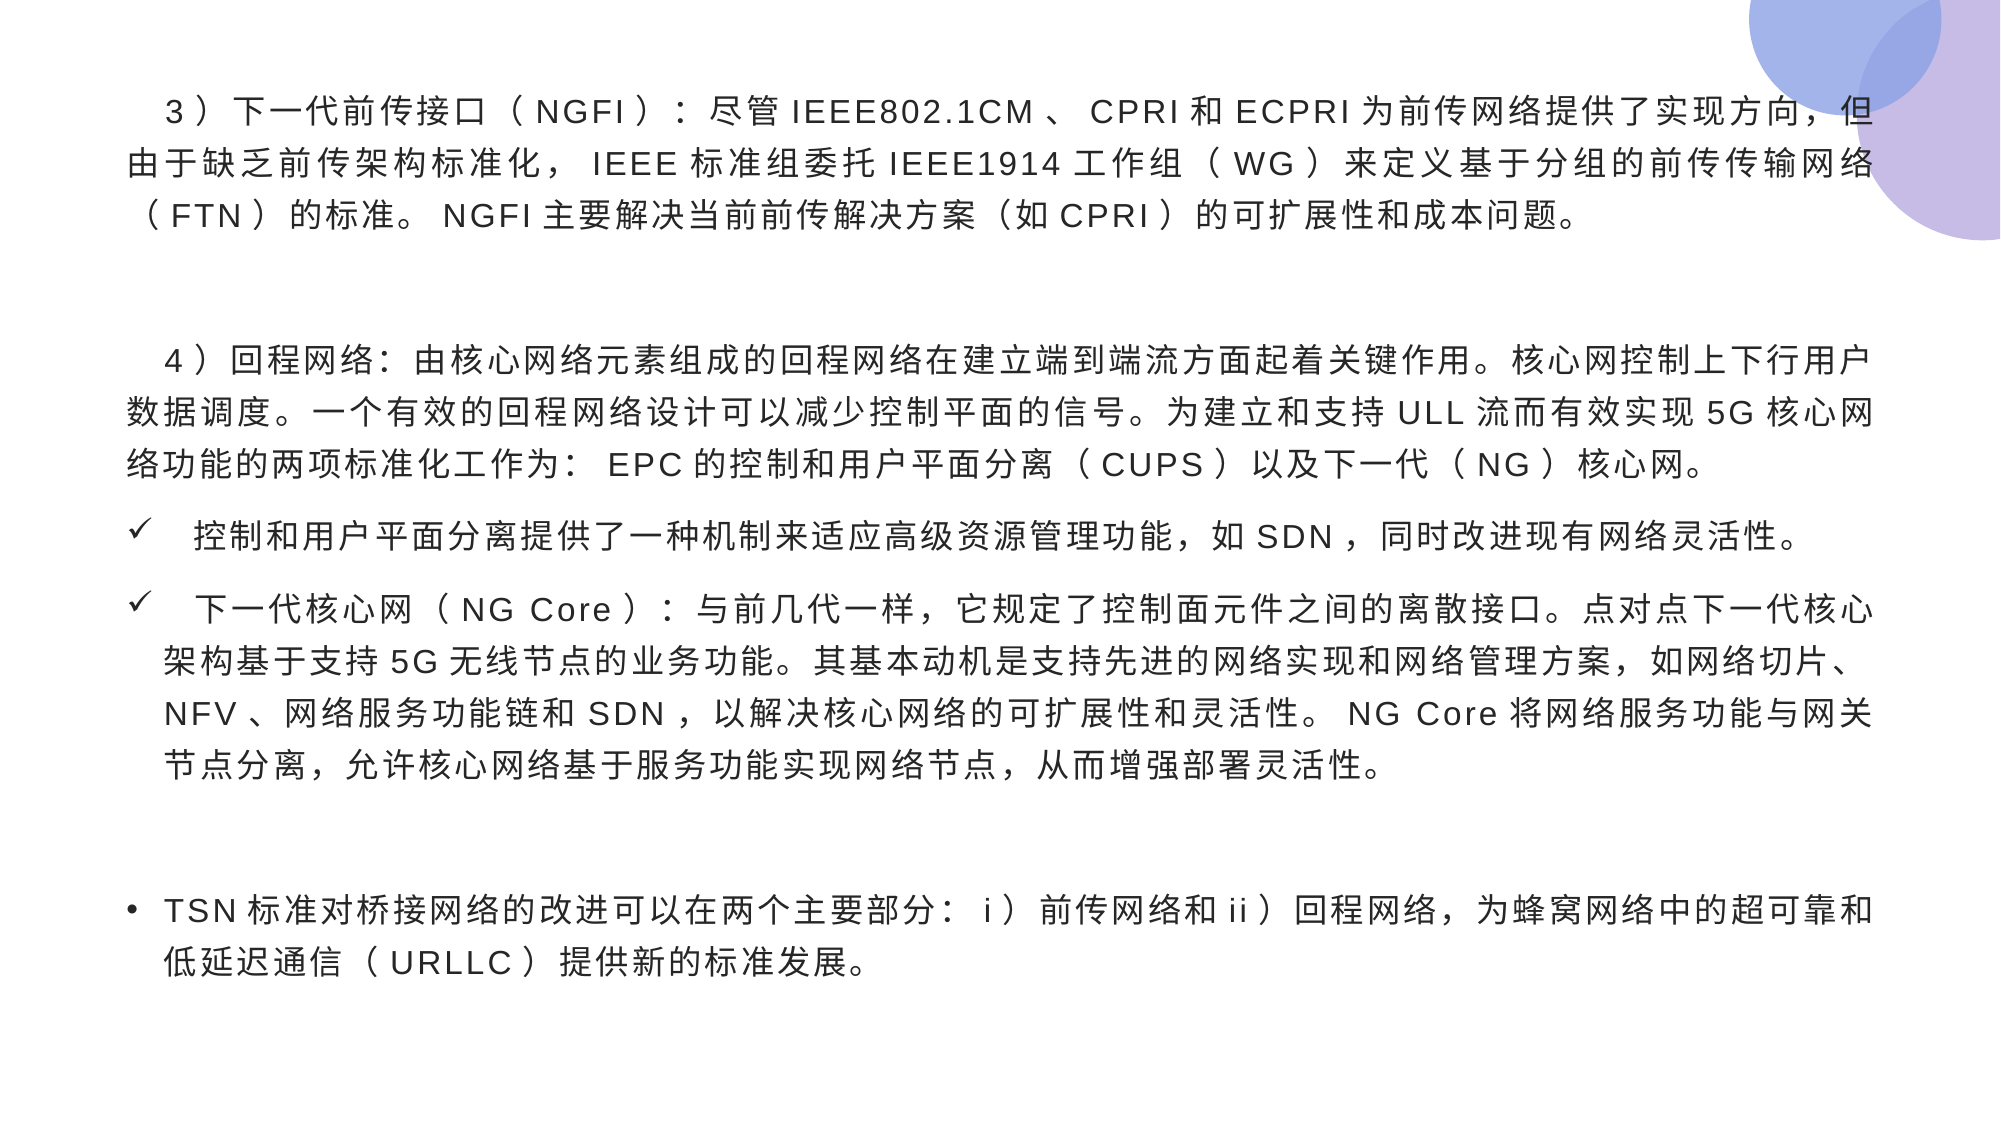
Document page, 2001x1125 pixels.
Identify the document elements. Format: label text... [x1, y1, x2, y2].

list 3）下一代前传接口（NGFI）：尽管IEEE802.1CM、CPRI和ECPRI为前传网络提供了实现方向，但由于缺乏前传架构标准化，IEEE标准组委托IEEE1914工作组（WG）来定义基于分组的前传传输网络（FTN）的标准。NGFI主要解决当前前传解决方案（如CPRI）的可扩展性和成本问题。 4）回程网络：由核心网络元素组成的回程网络在建立端到端流方面起着关键作用。核心网控制上下行用户数据调度。一个有效的回程网络设计可以减少控制平面的信号。为建立和支持ULL流而有效实现5G核心网络功能的两项标准化工作为：EPC的控制和用户平面分离（CUPS）以及下一代（NG）核心网。 控制和用户平面分离提供了一种机制来适应高级资源管理功能，如SDN，同时改进现有网络灵活性。 下一代核心网（NG Core）：与前几代一样，它规定了控制面元件之间的离散接口。点对点下一代核心架构基于支持5G无线节点的业务功能。其基本动机是支持先进的网络实现和网络管理方案，如网络切片、NFV、网络服务功能链和SDN，以解决核心网络的可扩展性和灵活性。NG Core将网络服务功能与网关节点分离，允许核心网络基于服务功能实现网络节点，从而增强部署灵活性。 TSN标准对桥接网络的改进可以在两个主要部分：i）前传网络和ii）回程网络，为蜂窝网络中的超可靠和低延迟通信（URLLC）提供新的标准发展。 [109, 78, 1891, 1097]
